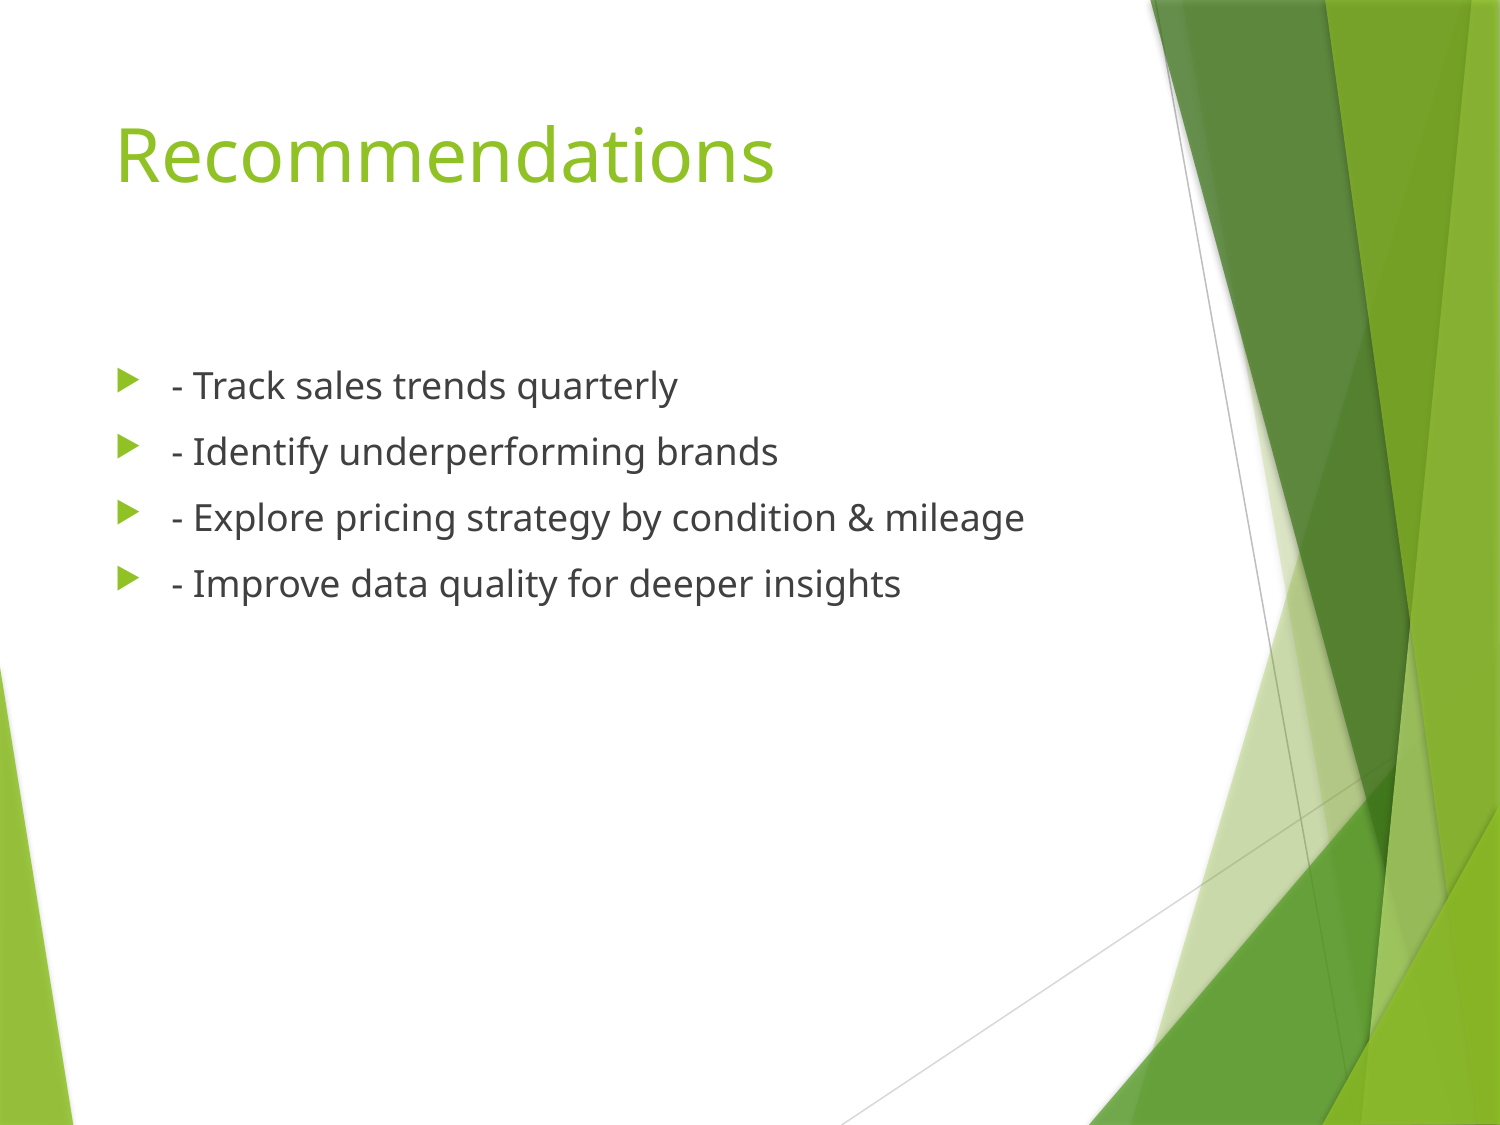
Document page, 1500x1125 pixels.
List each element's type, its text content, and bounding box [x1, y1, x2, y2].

title Recommendations [99, 99, 1142, 317]
list - Track sales trends quarterly - Identify underperforming brands - Explore pricing strategy by condition & mileage - Improve data quality for deeper insights [99, 354, 1142, 991]
